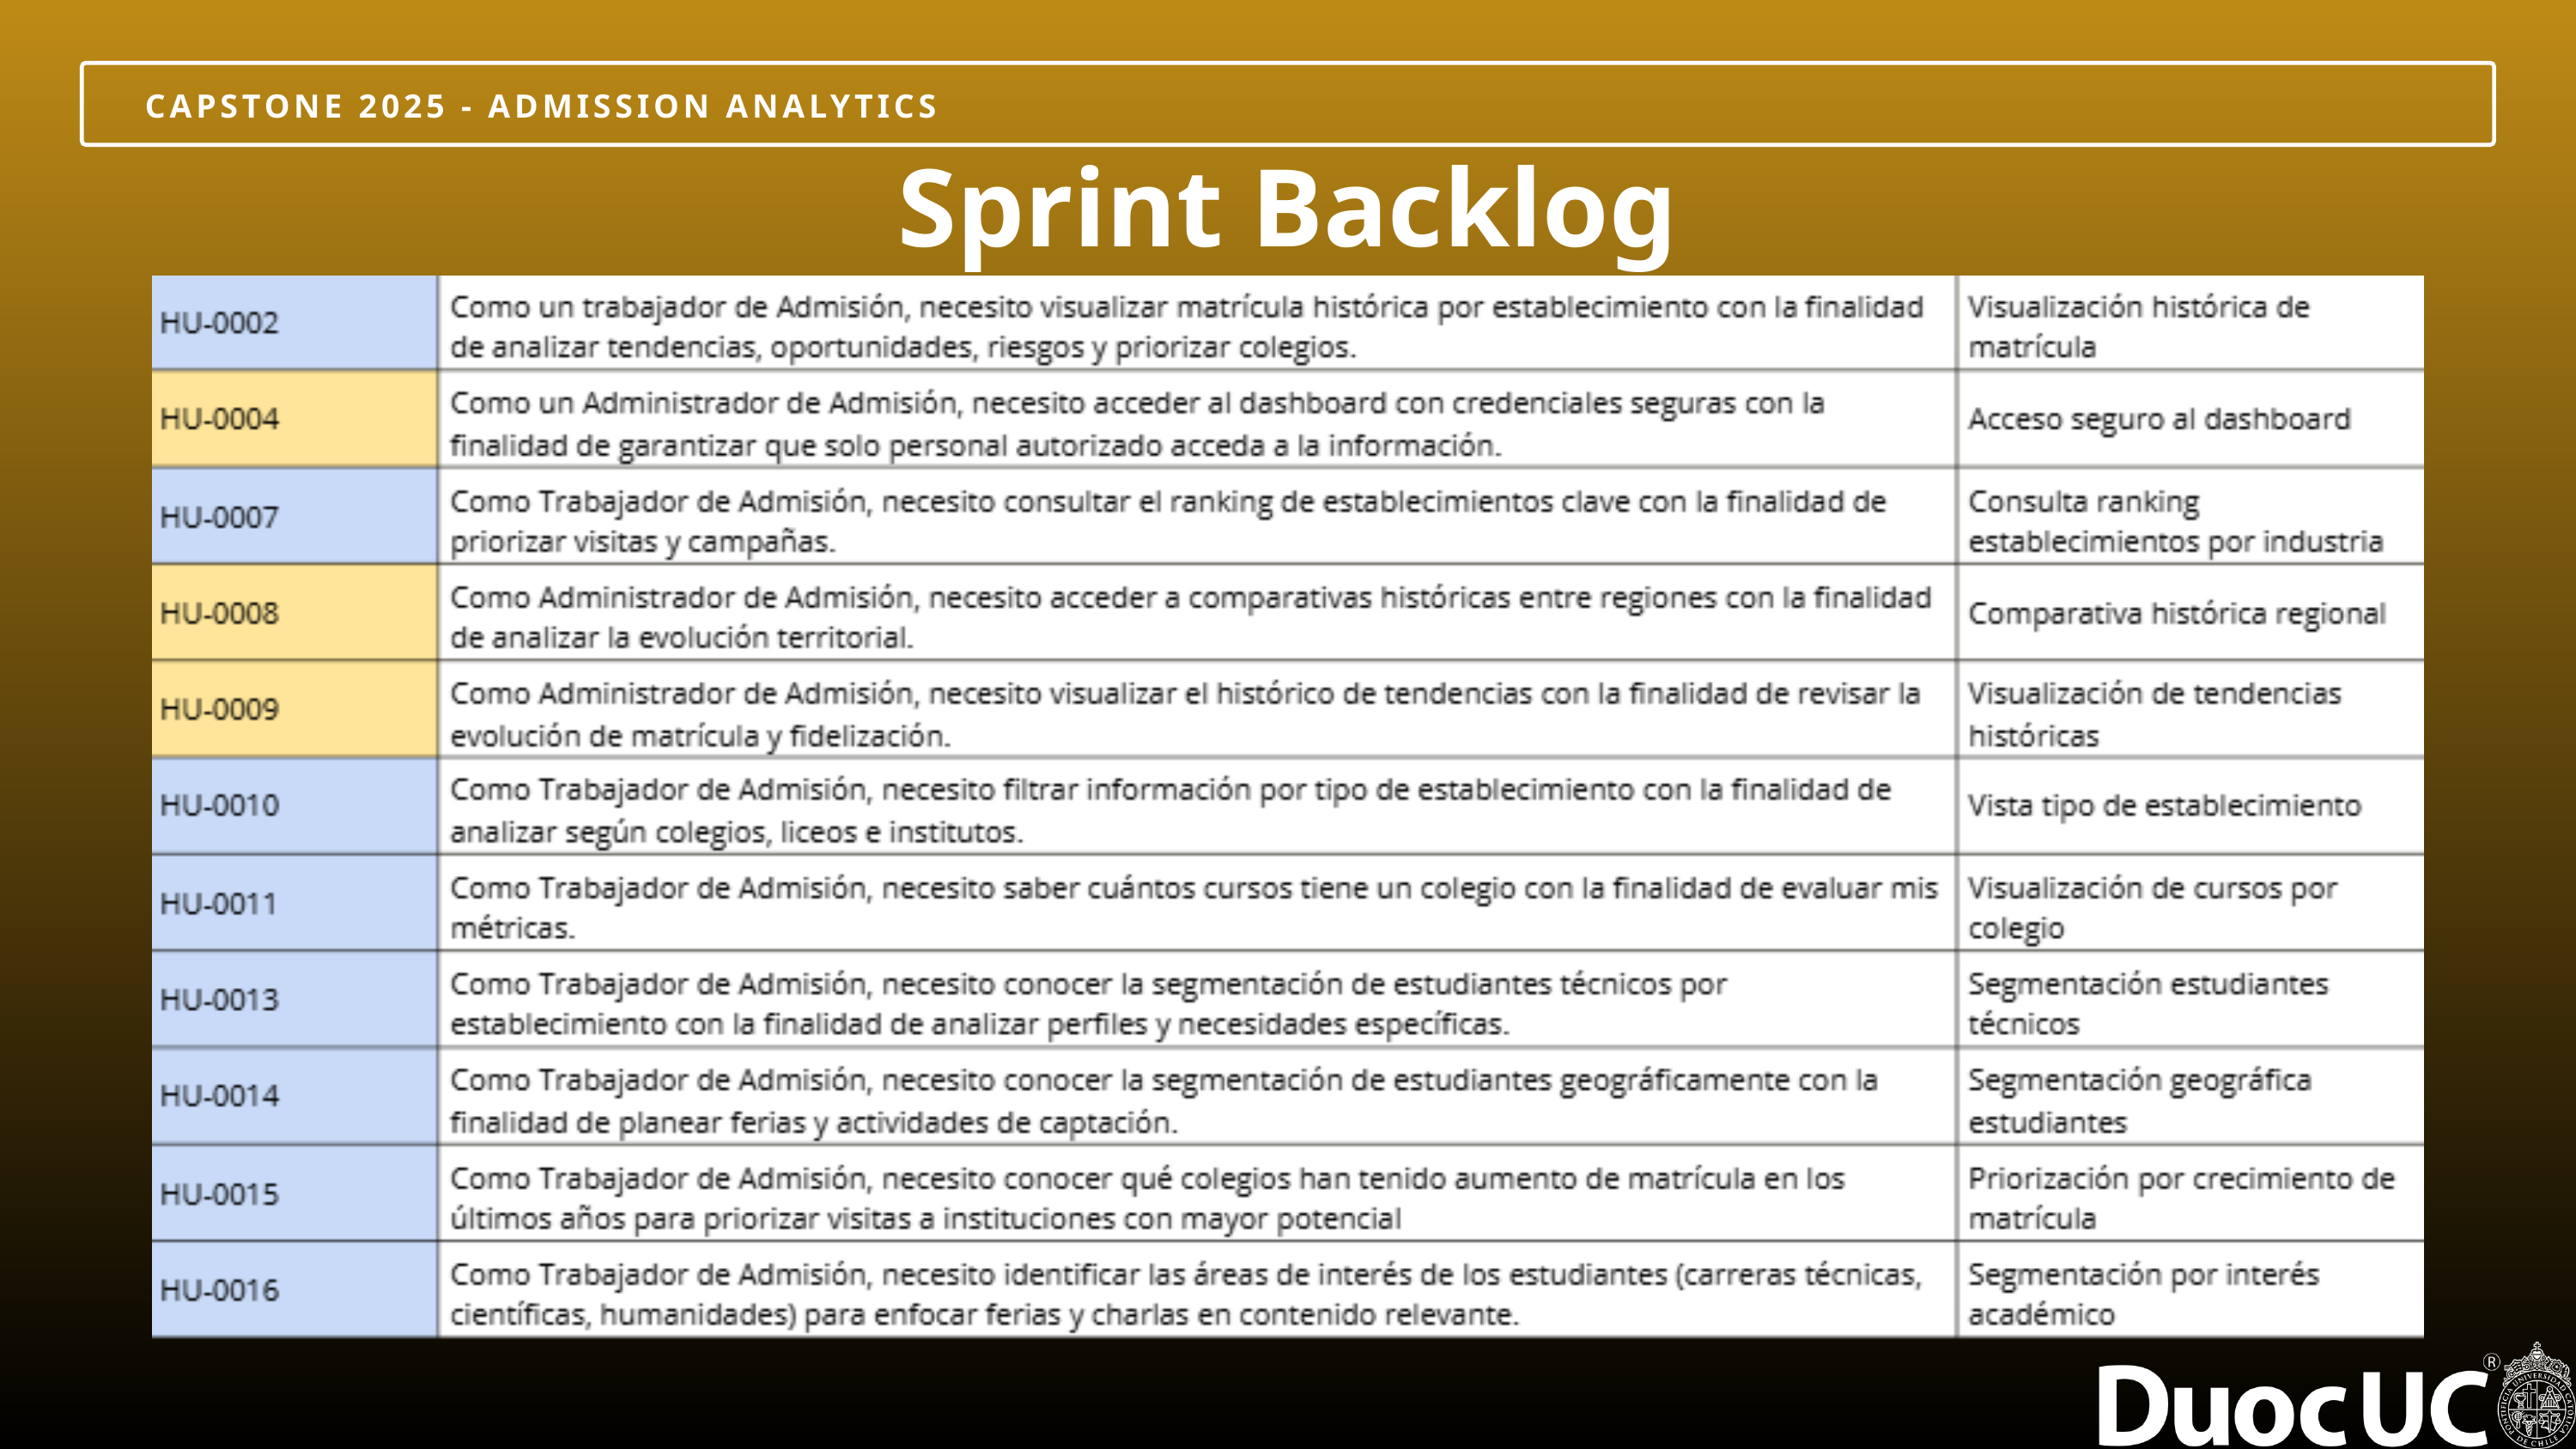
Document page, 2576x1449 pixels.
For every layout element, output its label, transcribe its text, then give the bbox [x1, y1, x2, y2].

text_box Sprint Backlog [643, 159, 1933, 269]
picture [151, 276, 2424, 1342]
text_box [82, 62, 2494, 145]
text_box [2099, 1342, 2576, 1449]
